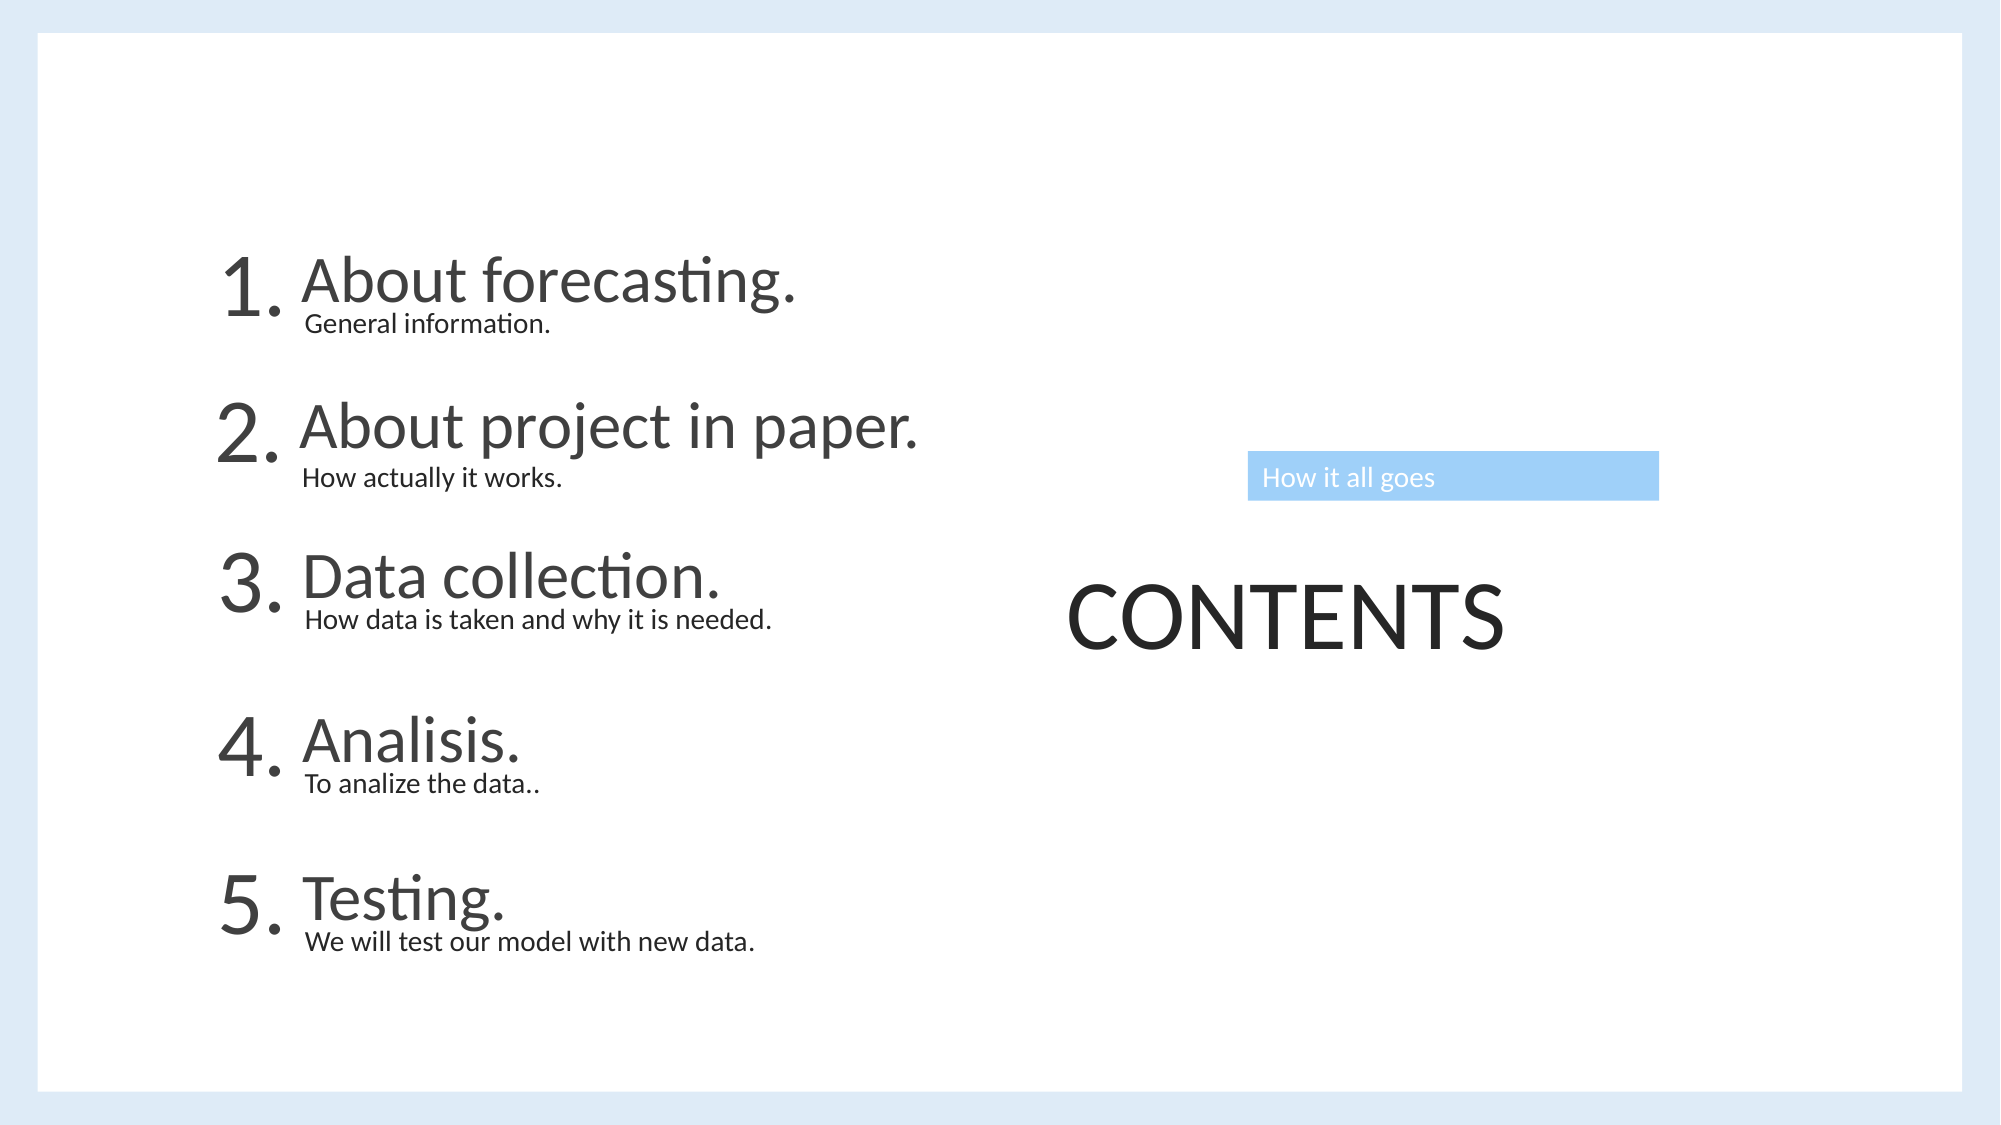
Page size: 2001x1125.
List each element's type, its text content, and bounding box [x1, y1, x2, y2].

text_box [37, 32, 1963, 1093]
text_box How actually it works. [287, 451, 1014, 501]
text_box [202, 513, 1017, 643]
text_box 2. [199, 363, 299, 489]
text_box CONTENTS [1052, 541, 1927, 677]
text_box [202, 217, 1000, 348]
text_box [202, 677, 1000, 808]
text_box About project in paper. [299, 374, 937, 451]
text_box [202, 835, 1017, 966]
text_box How it all goes [1247, 451, 1660, 501]
